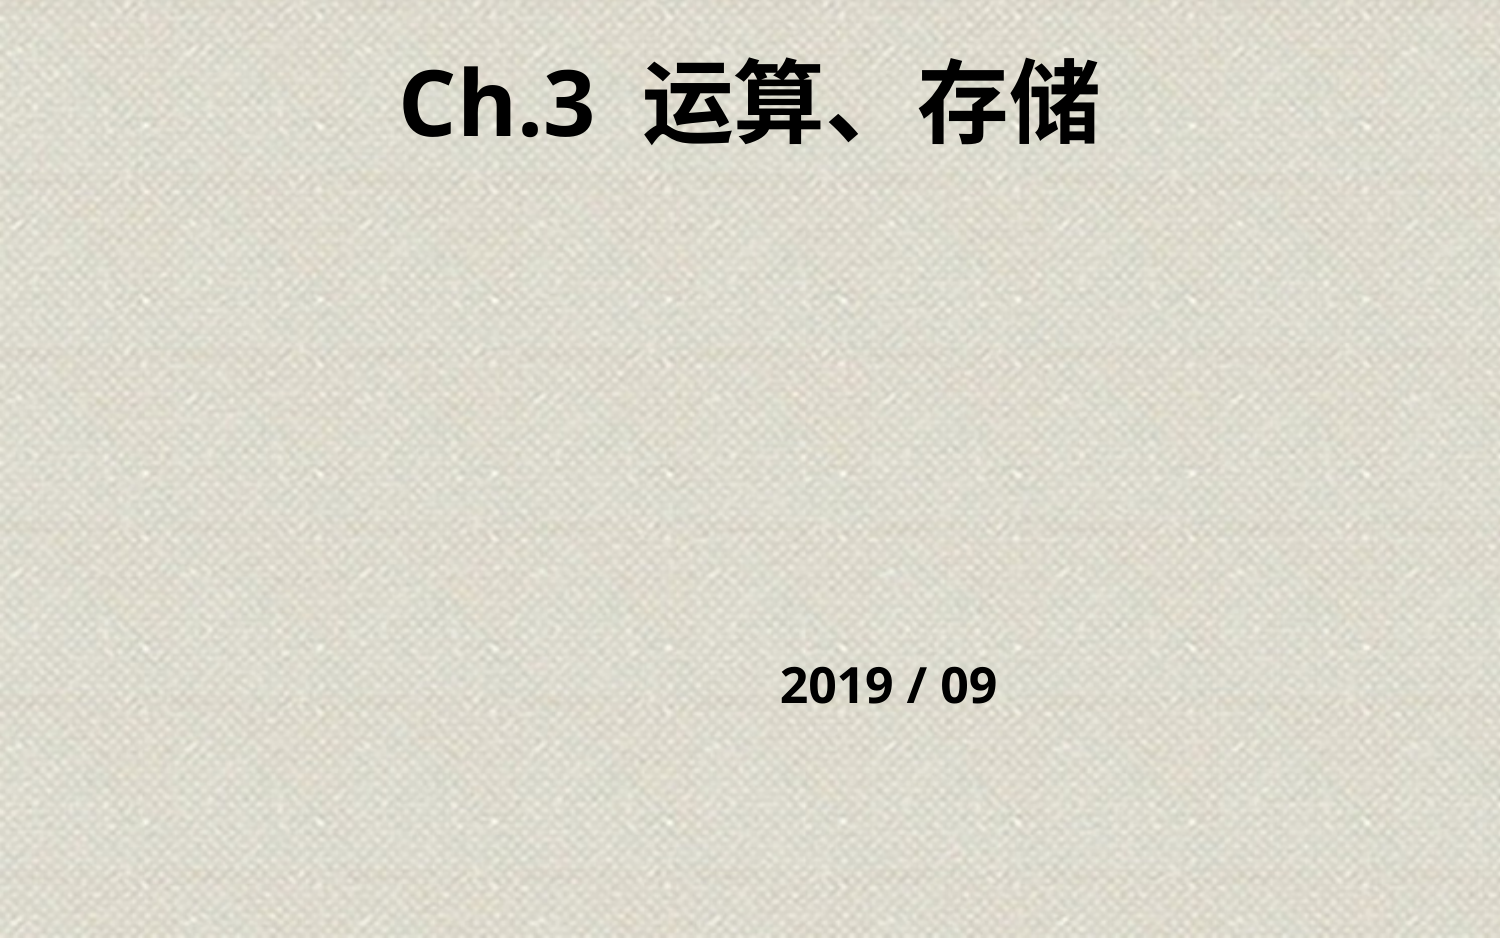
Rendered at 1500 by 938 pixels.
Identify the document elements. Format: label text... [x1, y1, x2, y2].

picture [0, 0, 1500, 938]
text_box 2019 / 09 [692, 645, 1086, 721]
text_box Ch.3 运算、存储 [74, 37, 1425, 194]
